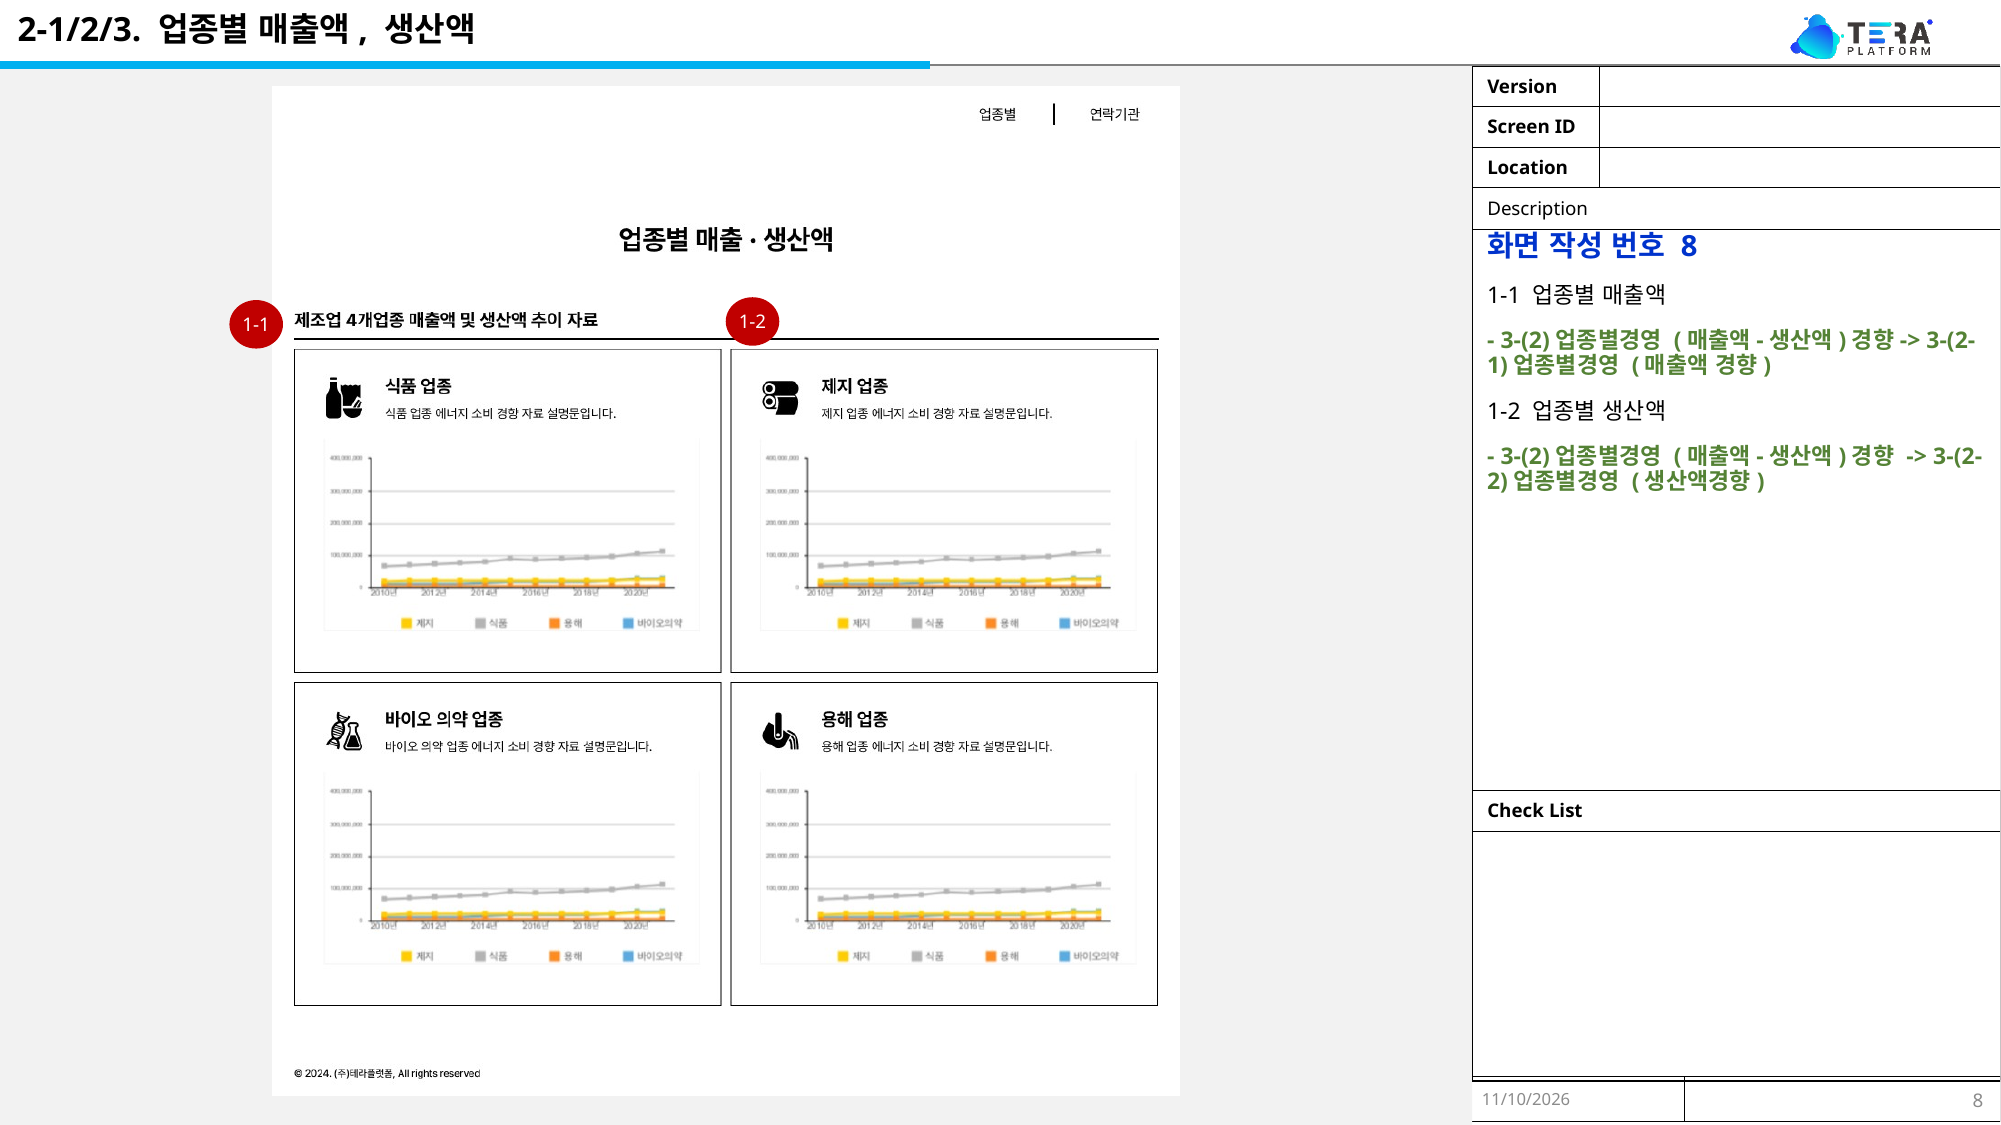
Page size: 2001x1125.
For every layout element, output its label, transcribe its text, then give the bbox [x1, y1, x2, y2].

text_box 1-1 [228, 299, 272, 350]
picture [1771, 3, 1957, 70]
title 2-1/2/3. 업종별 매출액, 생산액 [0, 0, 1309, 63]
list 화면 작성 번호 8 1-1 업종별 매출액 - 3-(2)업종별경영 (매출액-생산액)경향-> 3-(2-1)업종별경영 (매출액 경향) 1-2 업종별 생산액 - 3-(2)업종별경영 (매출액-생산액)경향 -> 3-(2-2)업종별경영 (생산액경향) [1472, 223, 2000, 790]
picture [272, 86, 1180, 1096]
